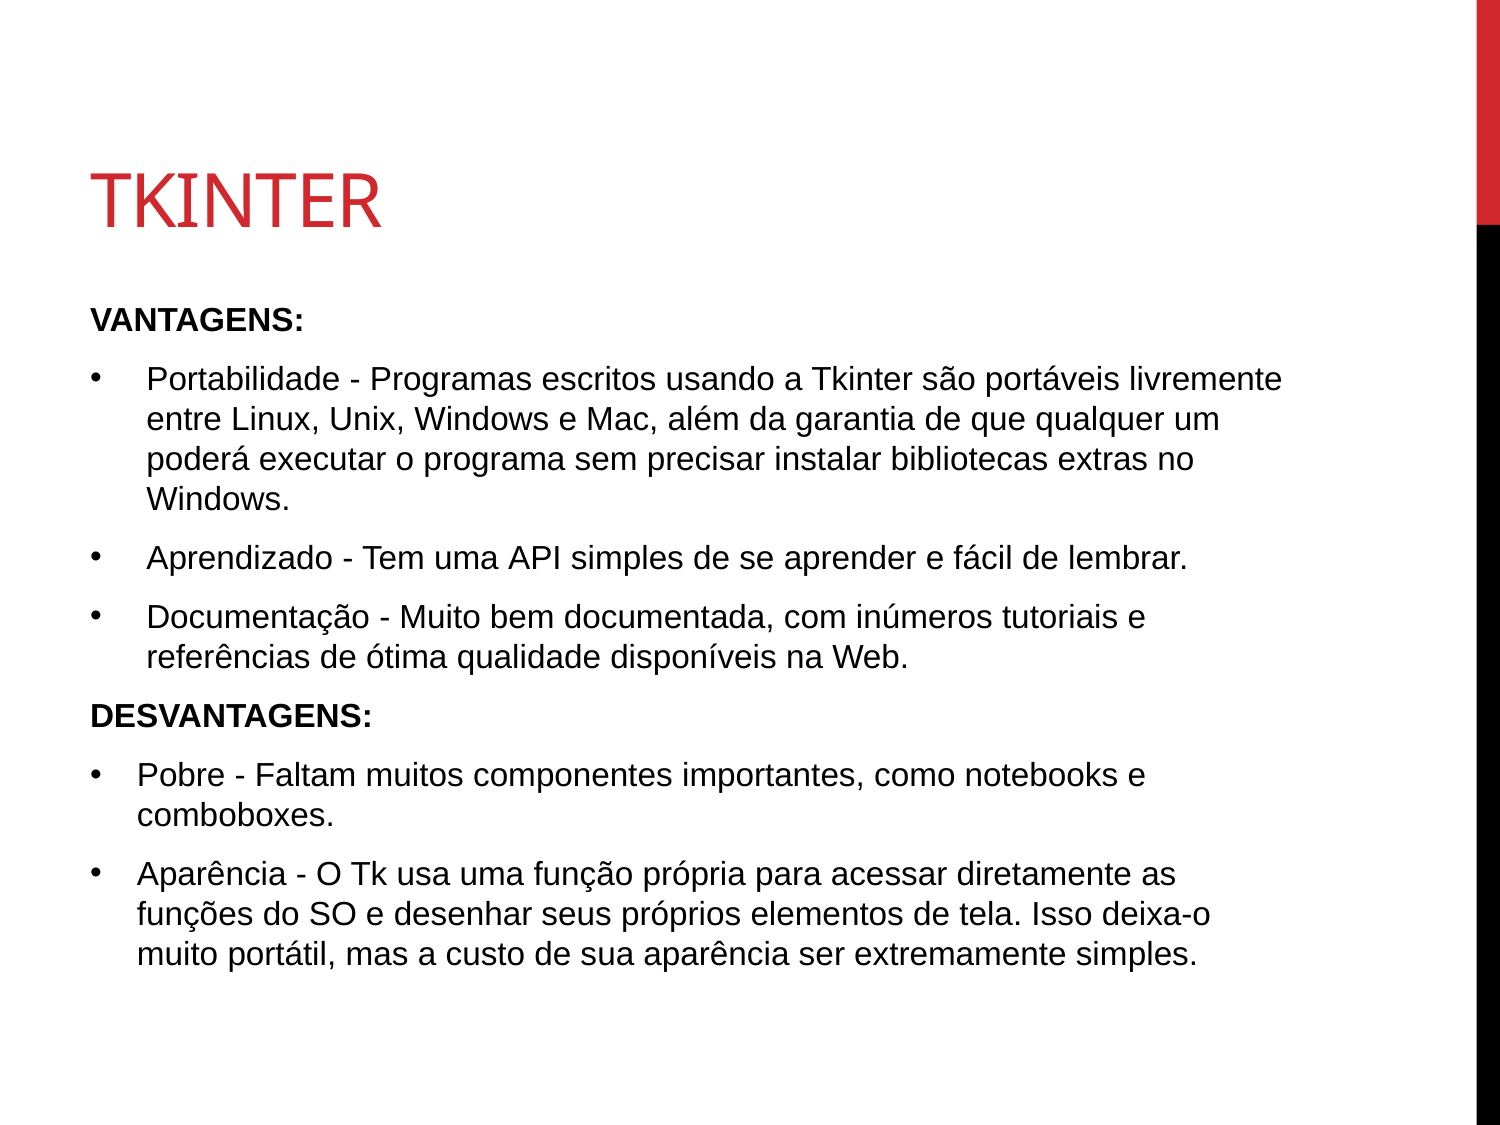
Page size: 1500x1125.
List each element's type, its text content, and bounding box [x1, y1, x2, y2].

title Tkinter [75, 25, 1424, 250]
list VANTAGENS: Portabilidade - Programas escritos usando a Tkinter são portáveis livremente entre Linux, Unix, Windows e Mac, além da garantia de que qualquer um poderá executar o programa sem precisar instalar bibliotecas extras no Windows. Aprendizado - Tem uma API simples de se aprender e fácil de lembrar. Documentação - Muito bem documentada, com inúmeros tutoriais e referências de ótima qualidade disponíveis na Web. DESVANTAGENS: Pobre - Faltam muitos componentes importantes, como notebooks e comboboxes. Aparência - O Tk usa uma função própria para acessar diretamente as funções do SO e desenhar seus próprios elementos de tela. Isso deixa-o muito portátil, mas a custo de sua aparência ser extremamente simples. [75, 290, 1317, 1035]
